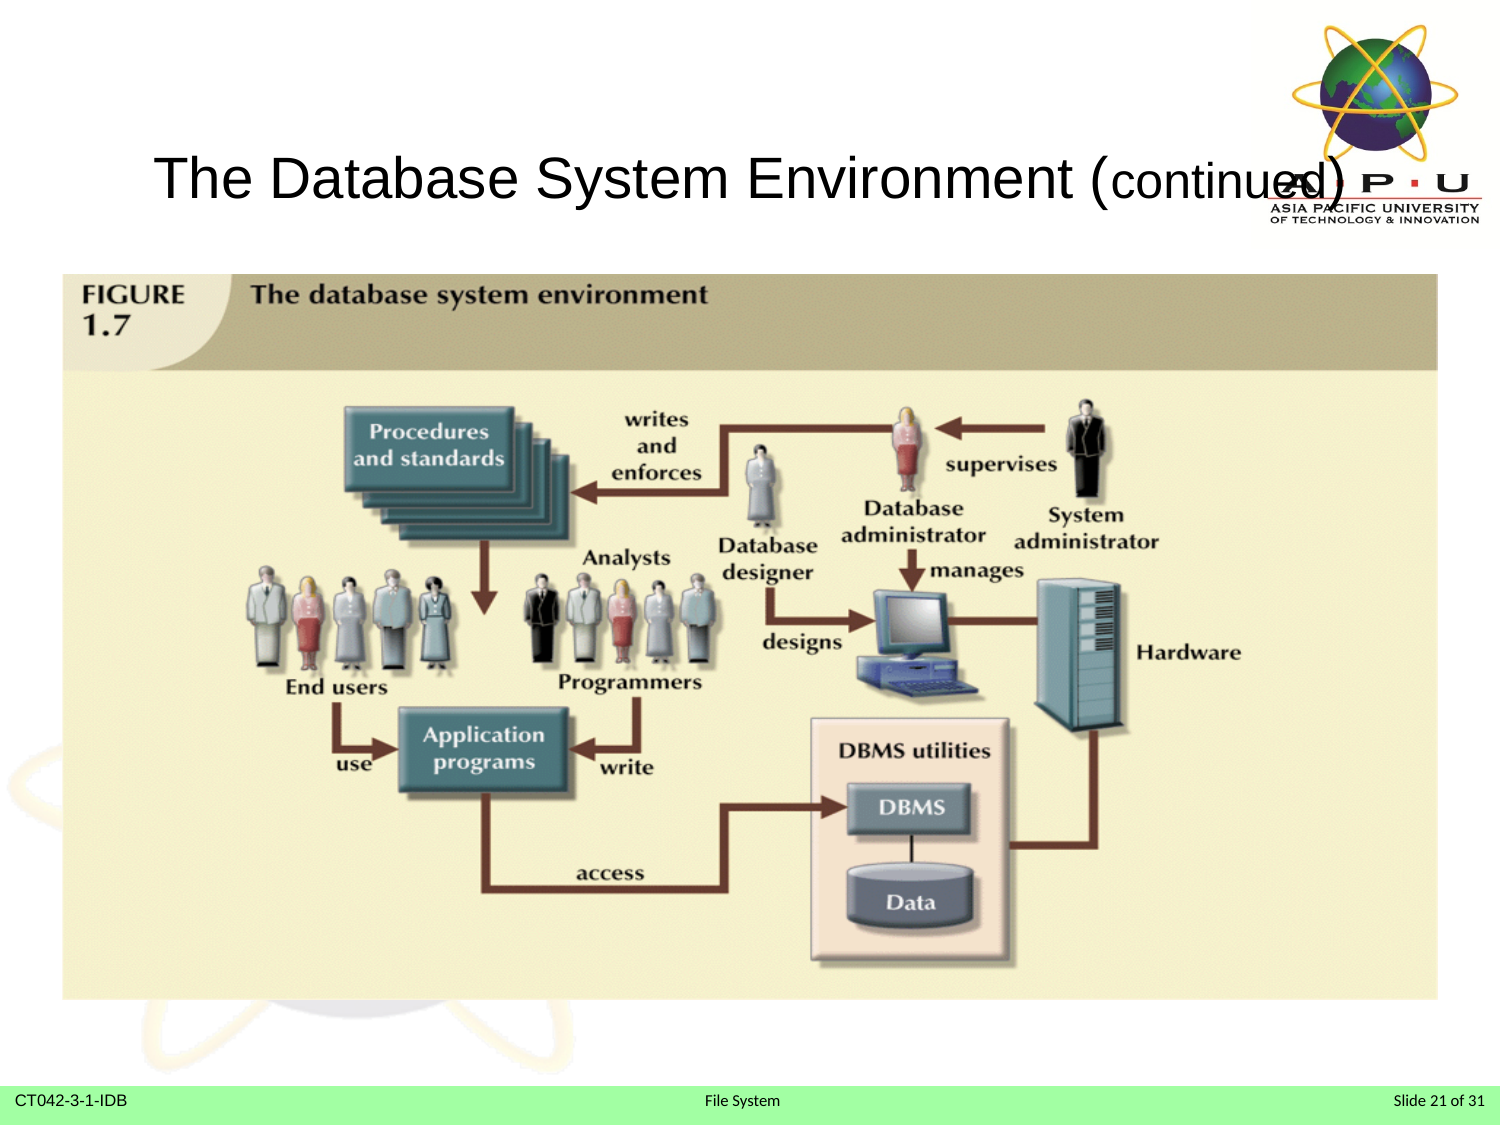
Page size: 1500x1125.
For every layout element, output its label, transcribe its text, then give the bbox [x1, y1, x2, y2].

picture [1251, 0, 1500, 249]
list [62, 274, 1438, 1001]
title The Database System Environment (continued) [112, 99, 1388, 250]
